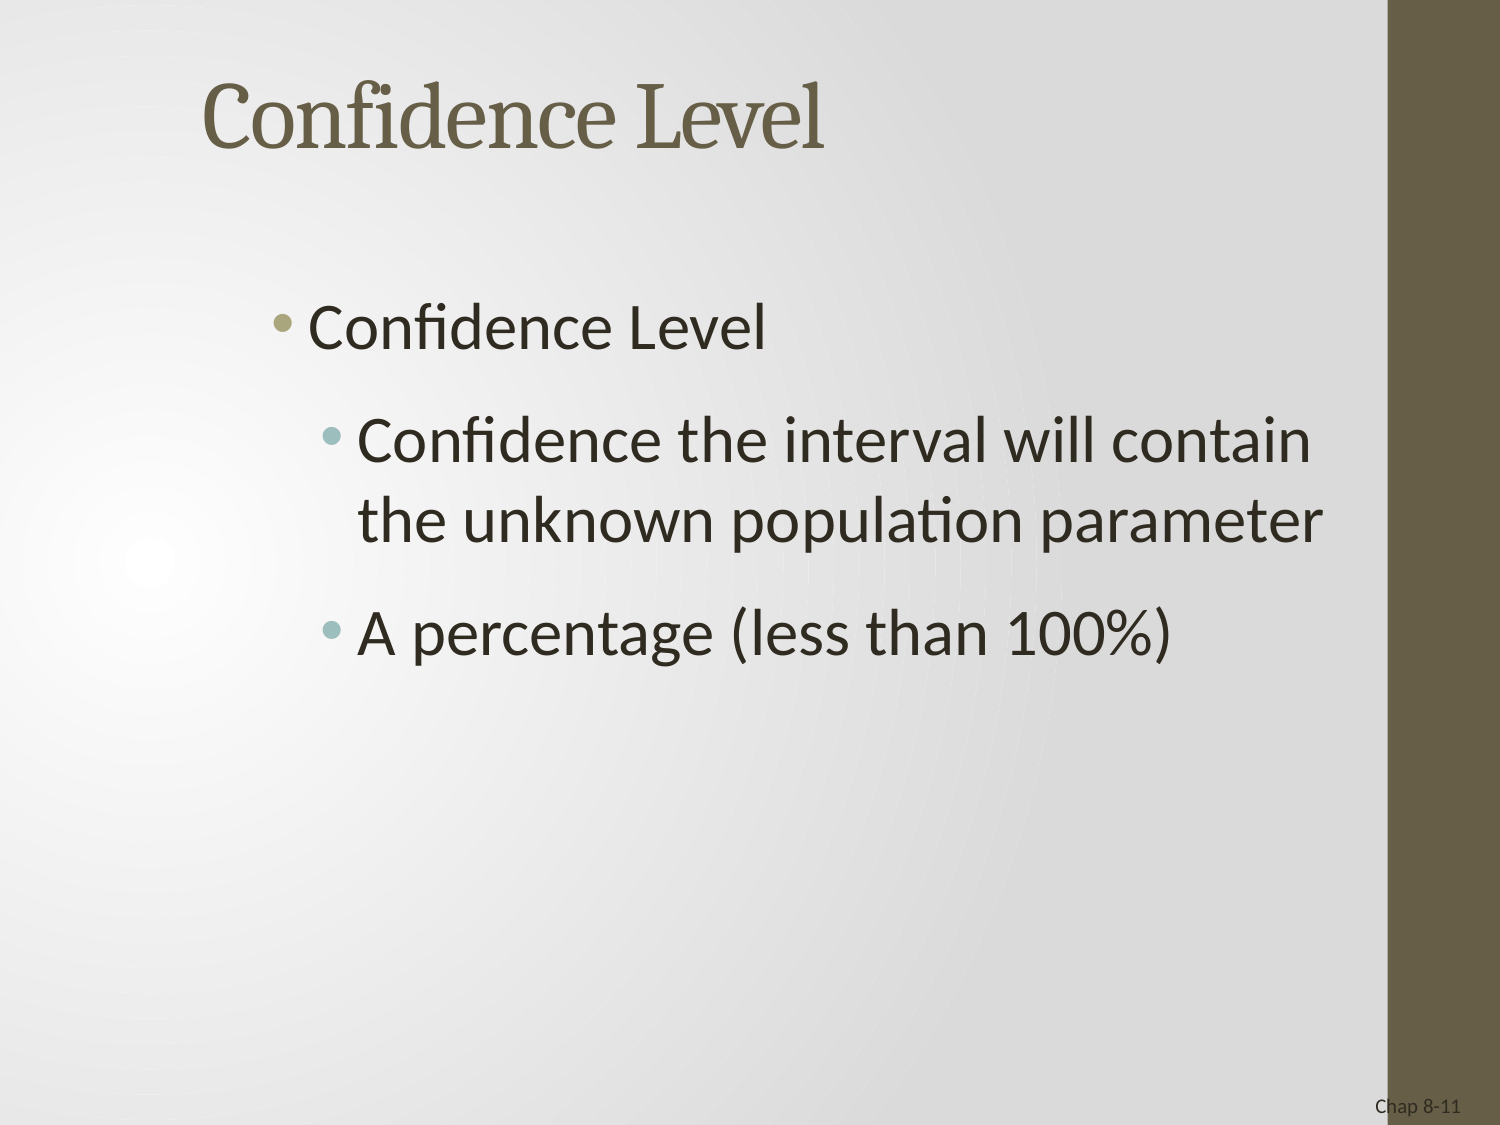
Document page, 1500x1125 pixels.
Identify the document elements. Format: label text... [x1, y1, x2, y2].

title Confidence Level [187, 62, 1466, 188]
list Confidence Level Confidence the interval will contain the unknown population parameter A percentage (less than 100%) [237, 275, 1413, 950]
text_box Chap 8-11 [1125, 1071, 1475, 1125]
